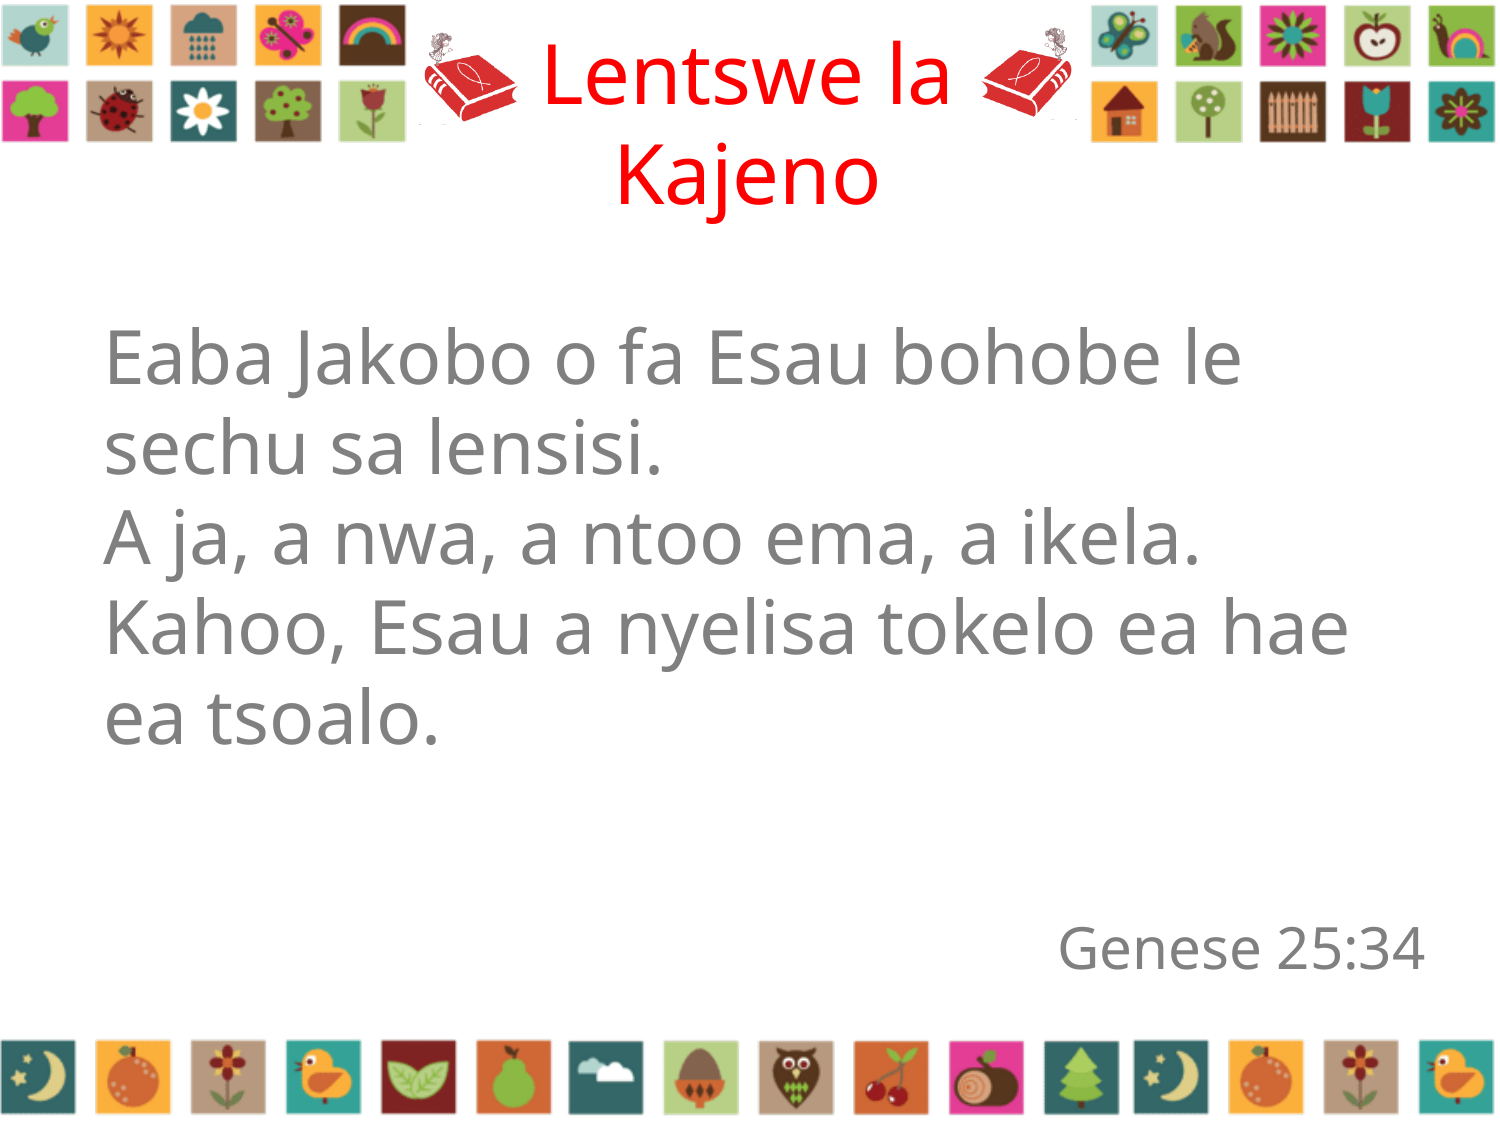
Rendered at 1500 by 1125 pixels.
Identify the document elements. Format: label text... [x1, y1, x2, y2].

picture [950, 3, 1500, 150]
text_box Eaba Jakobo o fa Esau bohobe le sechu sa lensisi. A ja, a nwa, a ntoo ema, a ikela. Kahoo, Esau a nyelisa tokelo ea hae ea tsoalo. [88, 302, 1441, 858]
picture [0, 3, 550, 150]
text_box Genese 25:34 [808, 904, 1441, 990]
text_box Lentswe la Kajeno [414, 13, 1080, 229]
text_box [0, 1028, 1500, 1118]
